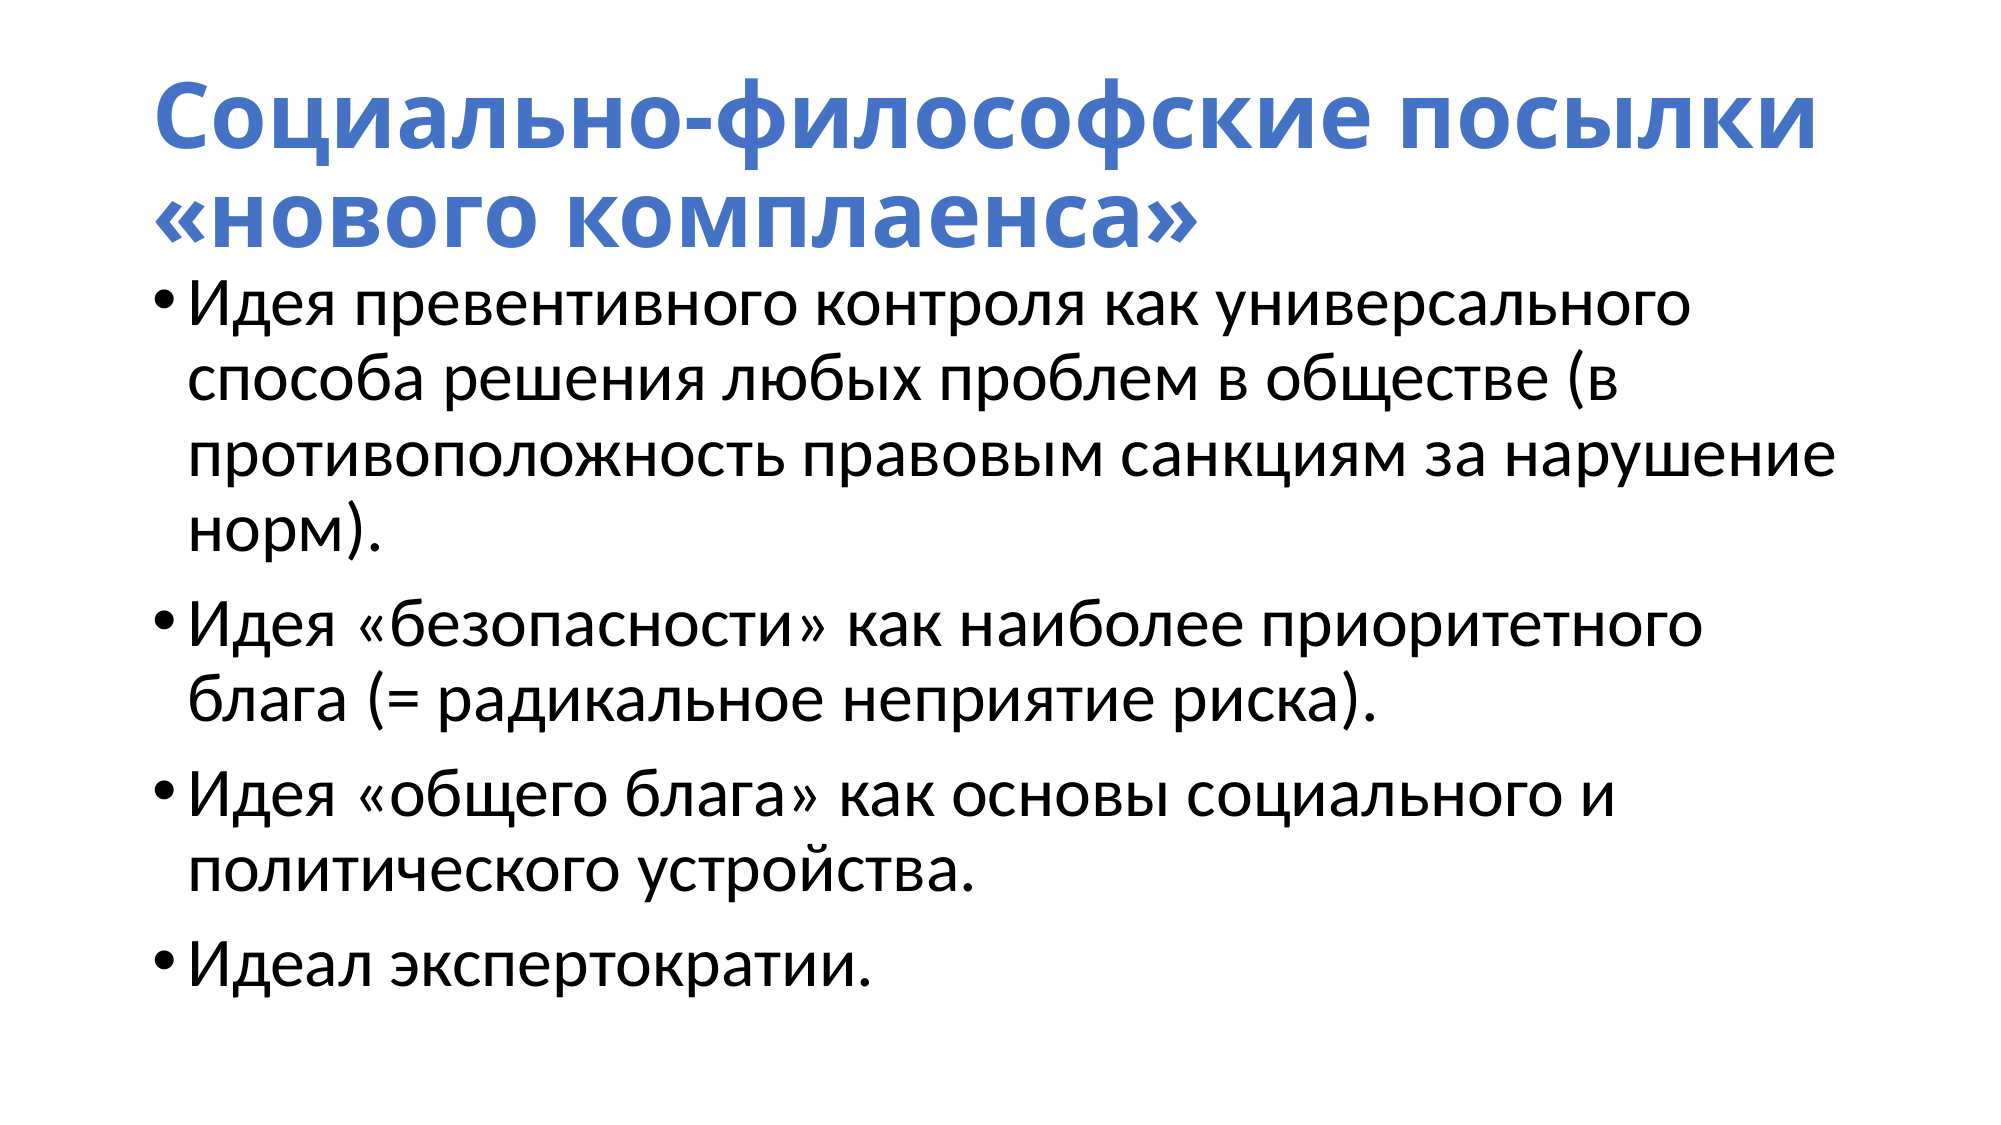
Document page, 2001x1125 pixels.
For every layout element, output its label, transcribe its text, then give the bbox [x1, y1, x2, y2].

title Социально-философские посылки «нового комплаенса» [137, 59, 1863, 257]
list Идея превентивного контроля как универсального способа решения любых проблем в обществе (в противоположность правовым санкциям за нарушение норм). Идея «безопасности» как наиболее приоритетного блага (= радикальное неприятие риска). Идея «общего блага» как основы социального и политического устройства. Идеал экспертократии. [137, 257, 1863, 1014]
